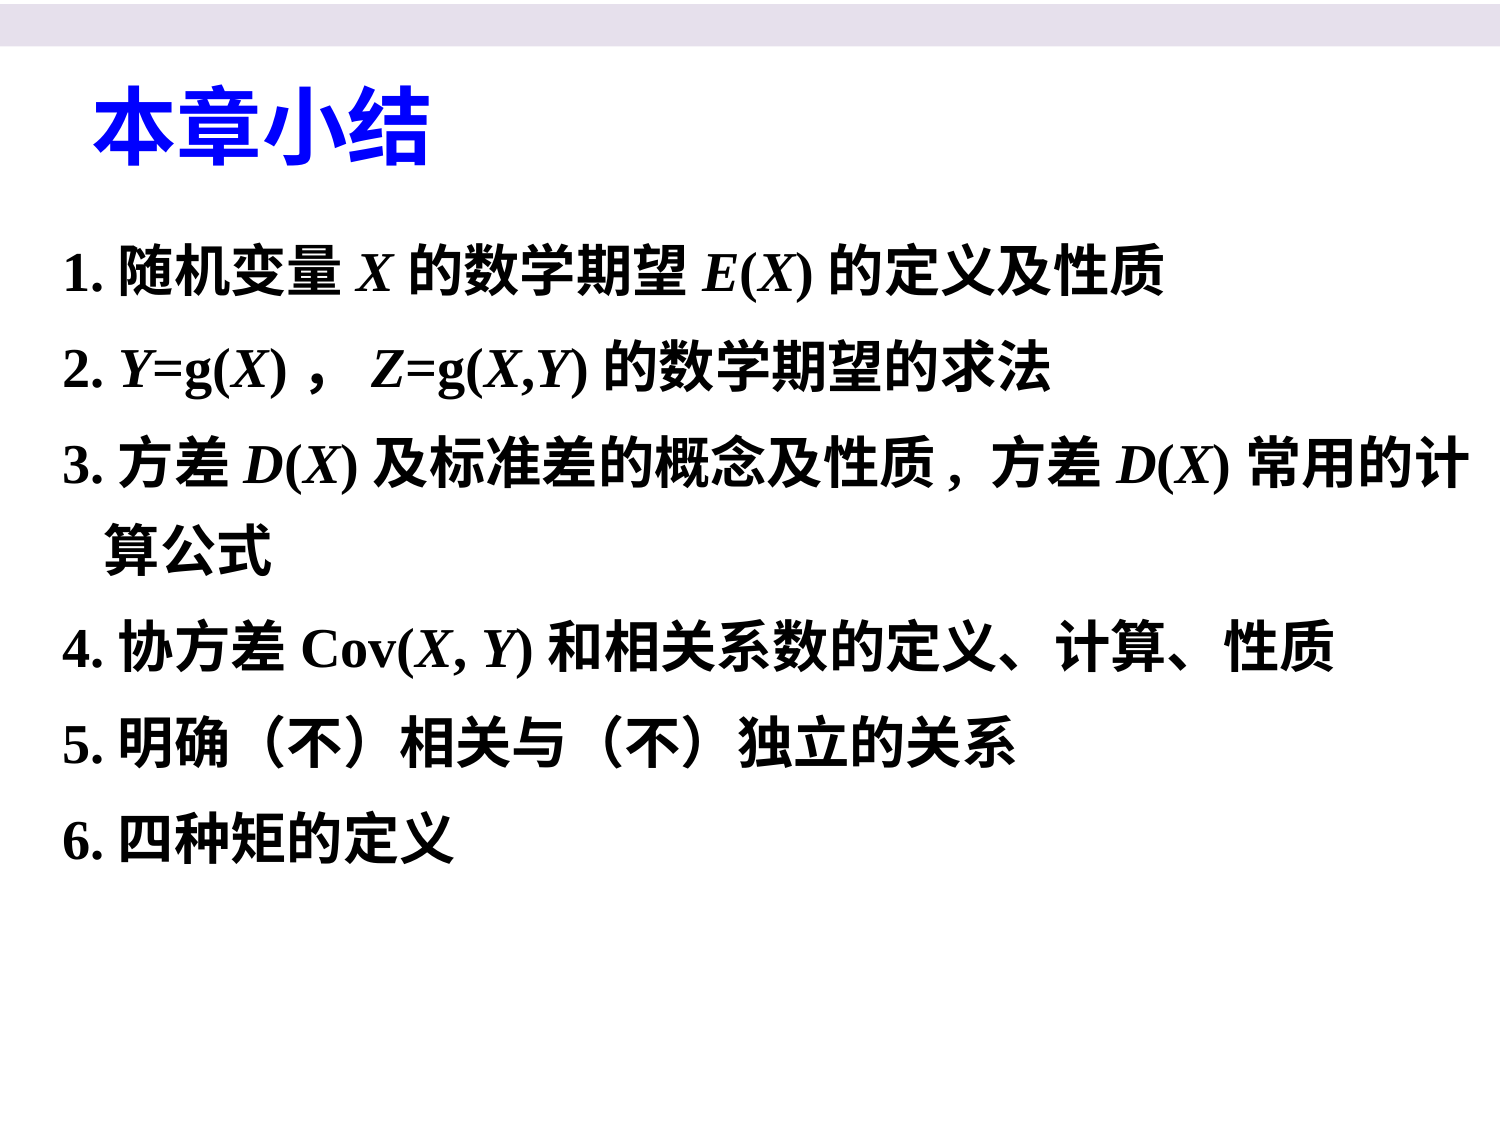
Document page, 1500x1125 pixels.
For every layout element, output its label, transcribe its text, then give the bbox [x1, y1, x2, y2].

text_box 本章小结 [76, 31, 1376, 207]
text_box 1.随机变量X的数学期望E(X)的定义及性质 2. Y=g(X)，Z=g(X,Y)的数学期望的求法 3.方差D(X)及标准差的概念及性质, 方差D(X)常用的计算公式 4.协方差Cov(X, Y)和相关系数的定义、计算、性质 5.明确（不）相关与（不）独立的关系 6.四种矩的定义 [29, 207, 1500, 951]
